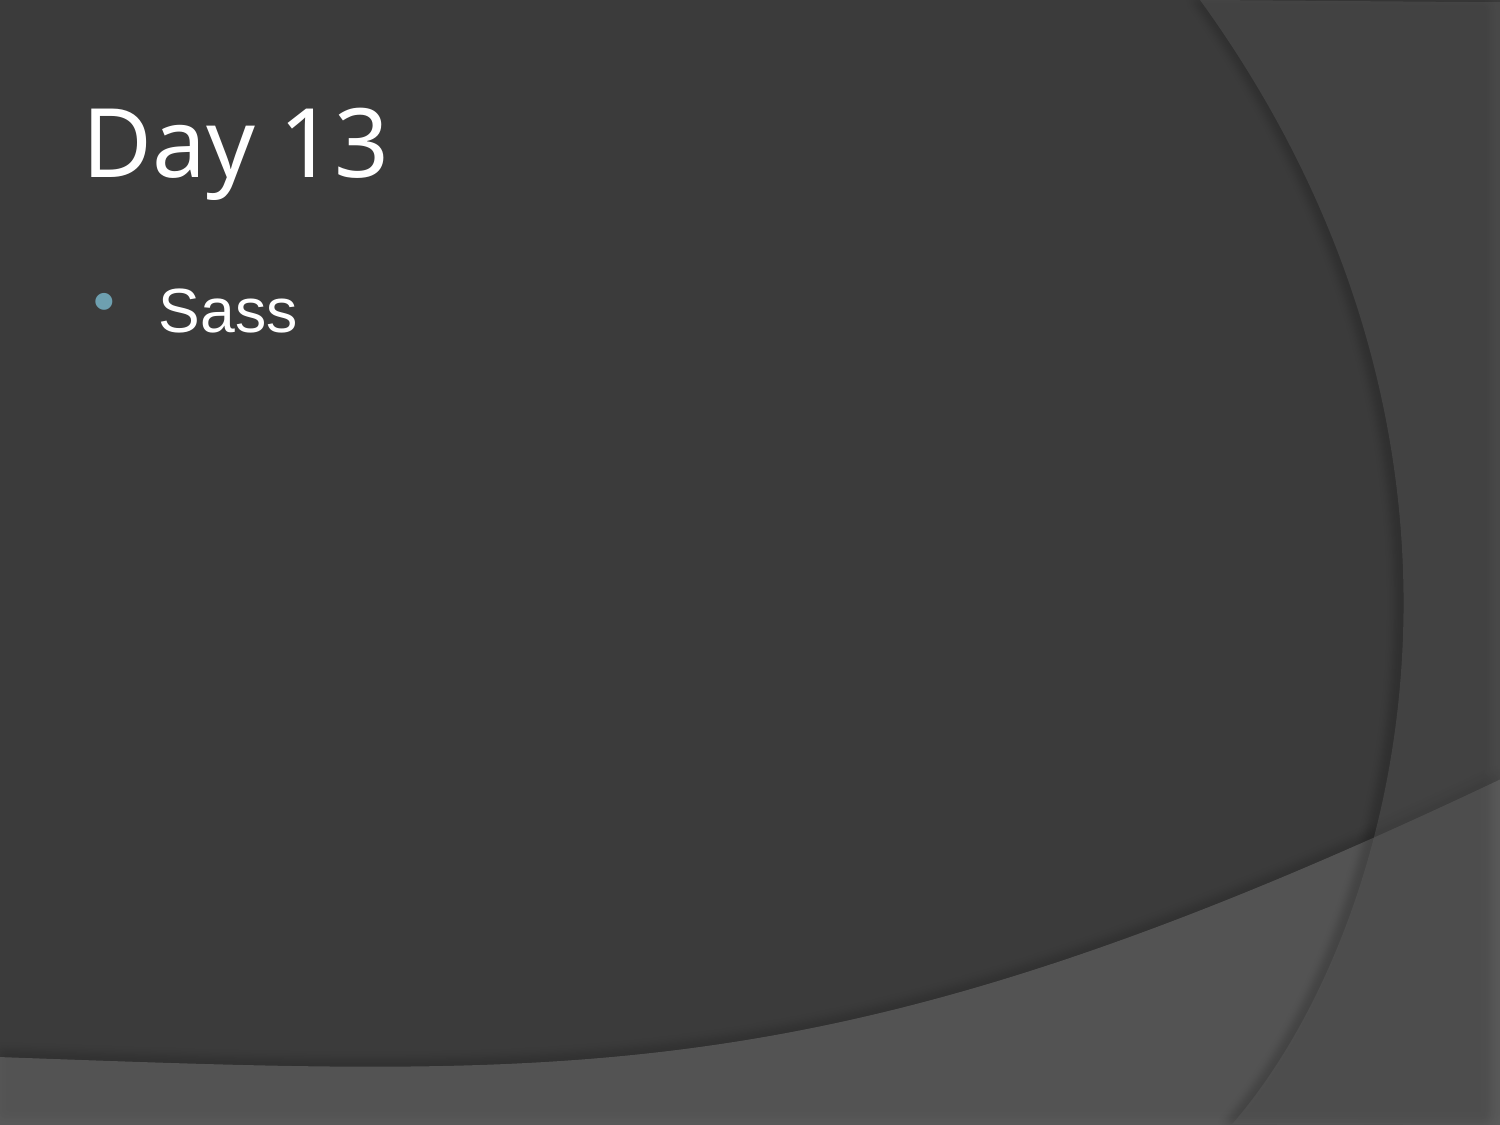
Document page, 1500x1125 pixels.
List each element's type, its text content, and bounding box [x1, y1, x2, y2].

list Sass [75, 262, 1300, 1005]
title Day 13 [75, 45, 1300, 233]
